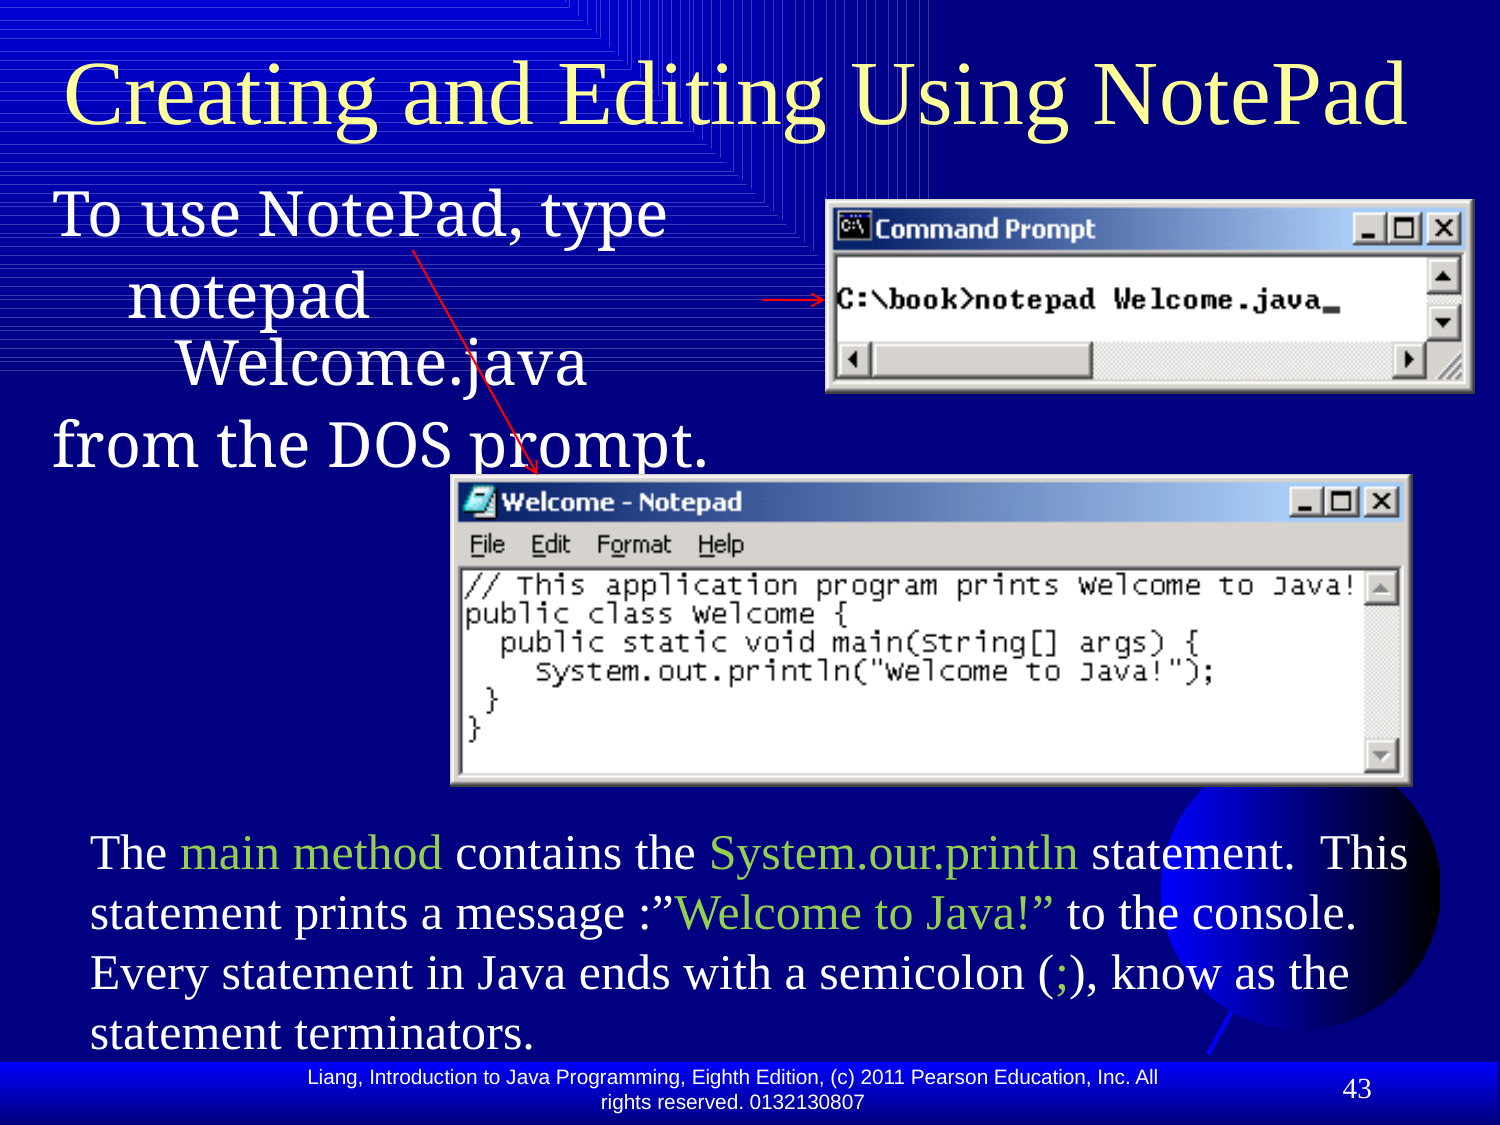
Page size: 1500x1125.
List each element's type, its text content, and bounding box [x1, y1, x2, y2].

list To use NotePad, type notepad Welcome.java from the DOS prompt. [37, 174, 813, 438]
title Creating and Editing Using NotePad [37, 37, 1438, 138]
picture [824, 199, 1476, 394]
picture [449, 474, 1413, 787]
text_box The main method contains the System.our.println statement. This statement prints a message :”Welcome to Java!” to the console. Every statement in Java ends with a semicolon (;), know as the statement terminators. [74, 812, 1425, 1068]
text_box 43 [1074, 1068, 1388, 1125]
